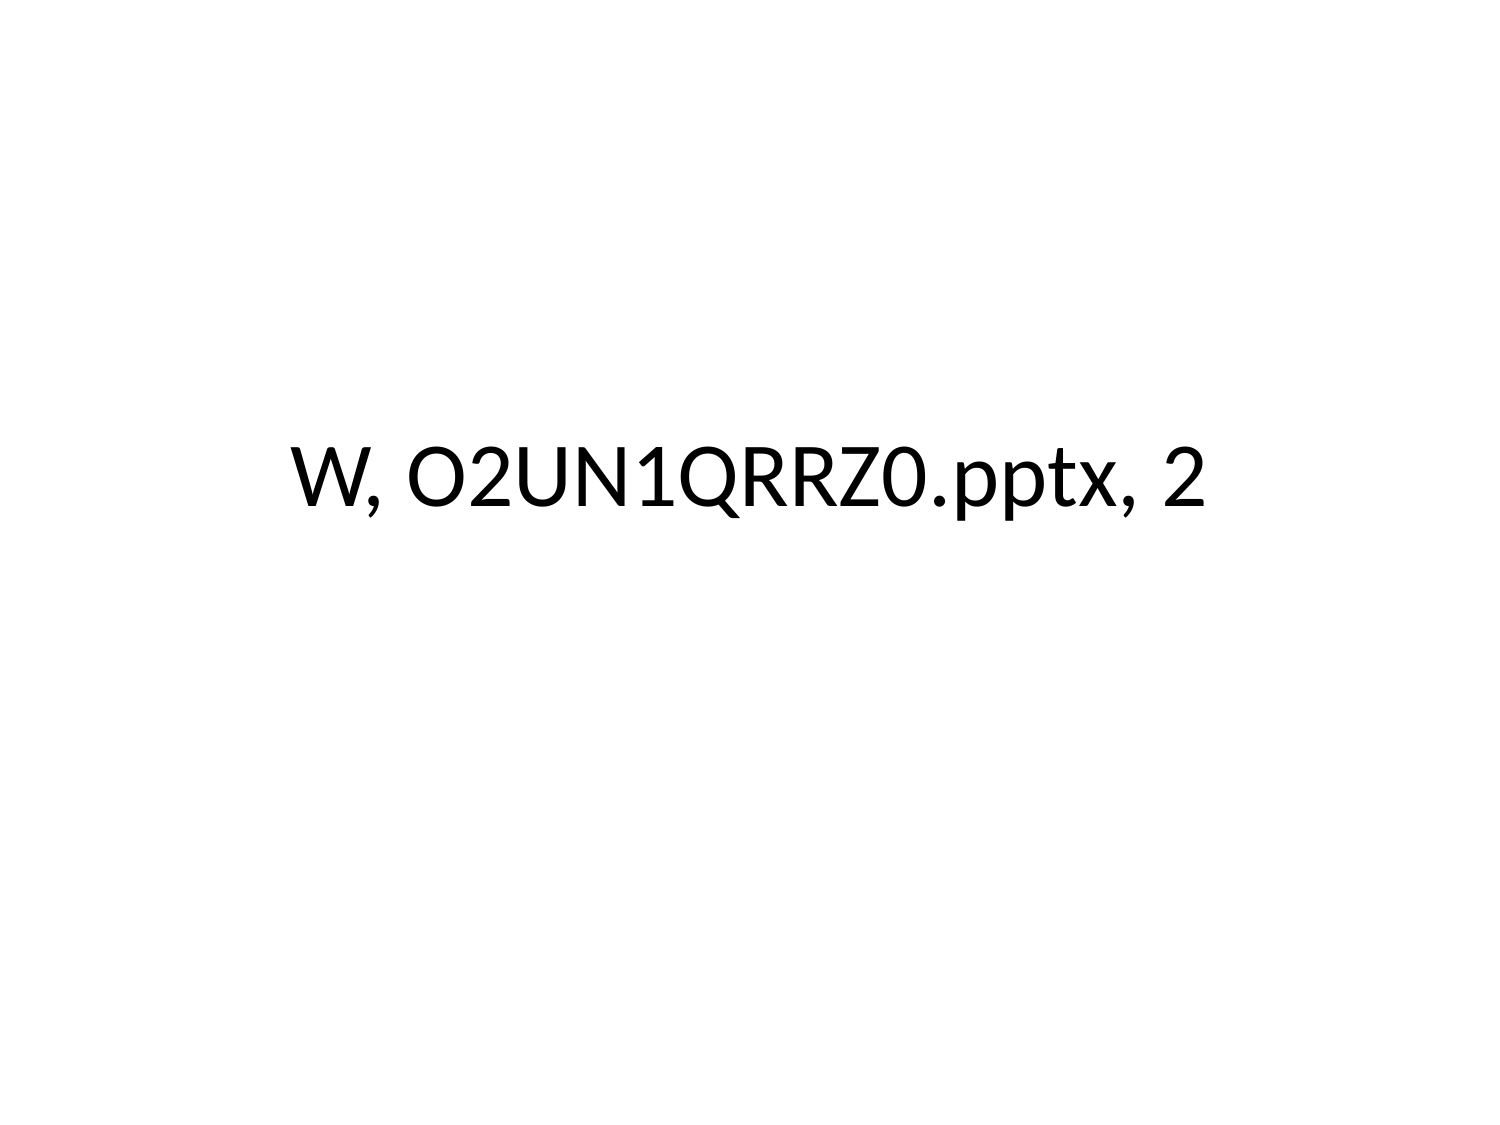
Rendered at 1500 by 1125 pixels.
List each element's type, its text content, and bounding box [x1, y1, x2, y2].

title W, O2UN1QRRZ0.pptx, 2 [112, 349, 1388, 591]
